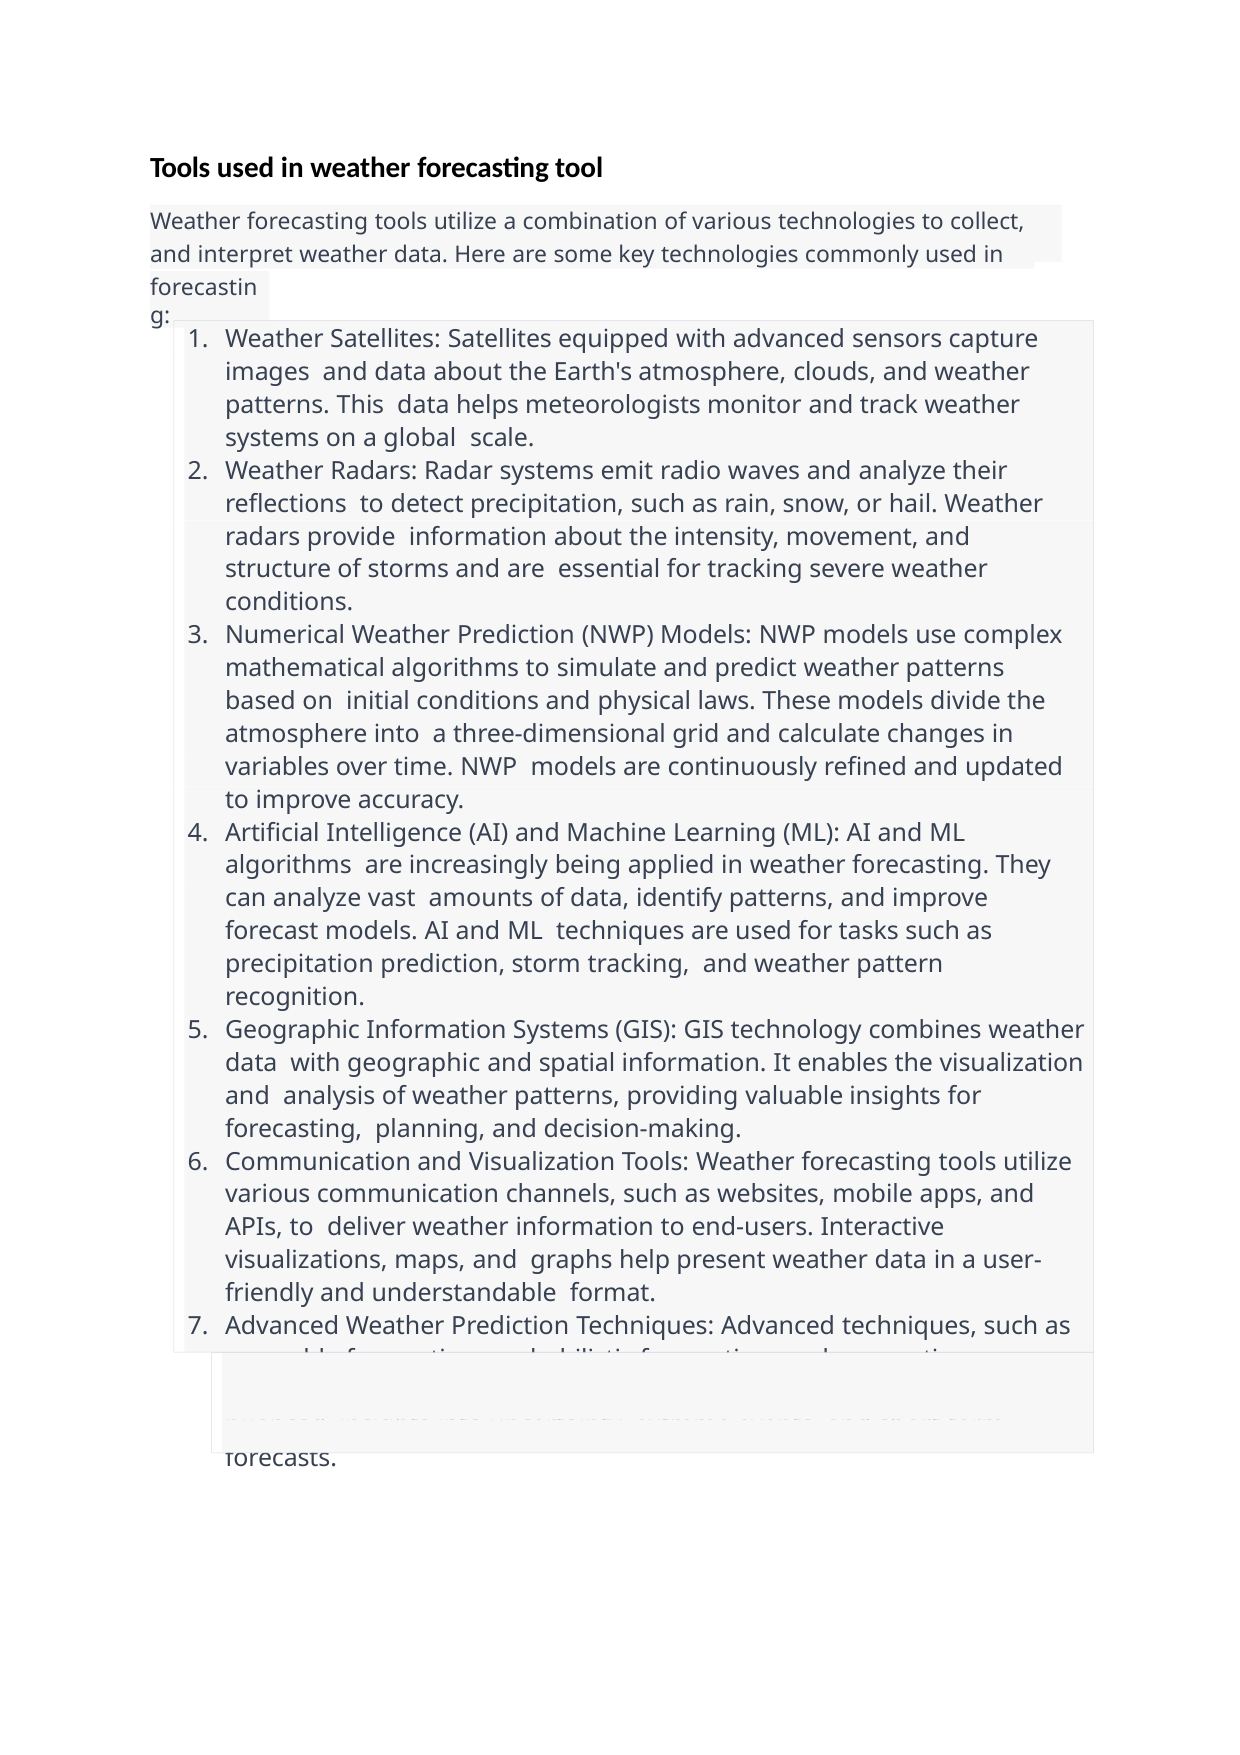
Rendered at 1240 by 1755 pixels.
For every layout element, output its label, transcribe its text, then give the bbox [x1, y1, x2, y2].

text_box forecasting: [150, 271, 270, 328]
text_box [173, 320, 1095, 1318]
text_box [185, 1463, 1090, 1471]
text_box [173, 1318, 1095, 1454]
text_box Tools used in weather forecasting tool [147, 146, 611, 184]
text_box Weather forecasting tools utilize a combination of various technologies to collect, analyze, [150, 204, 1062, 262]
text_box and interpret weather data. Here are some key technologies commonly used in weather [150, 237, 1035, 295]
